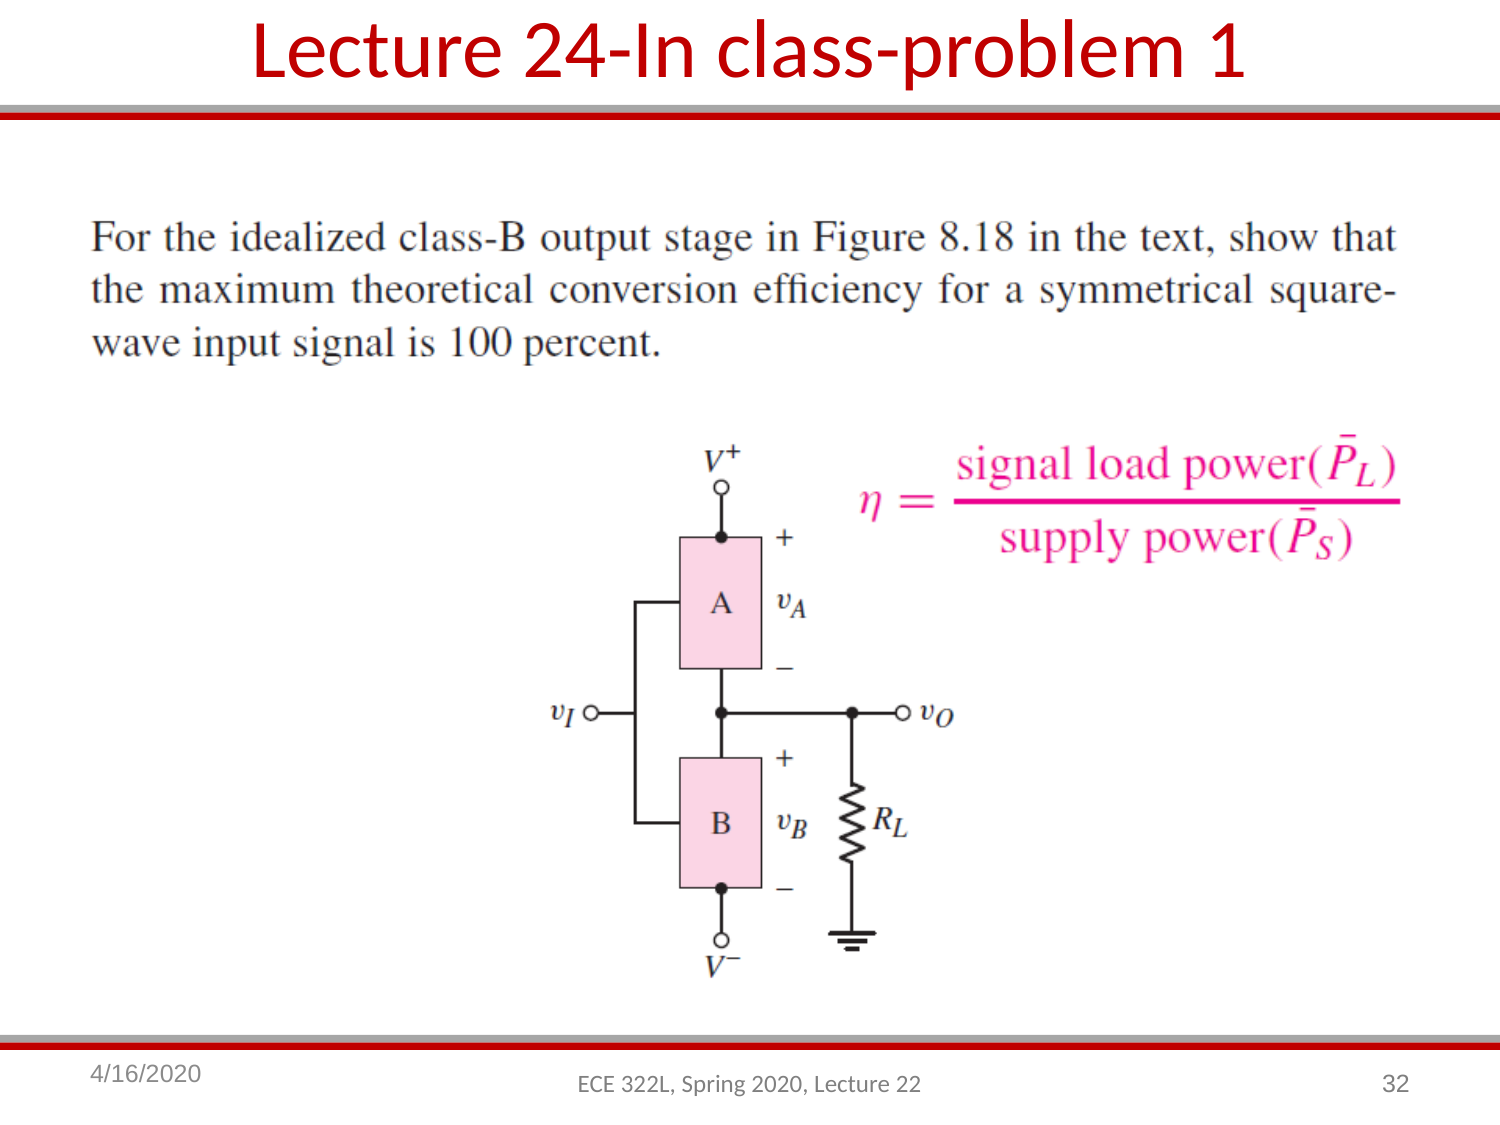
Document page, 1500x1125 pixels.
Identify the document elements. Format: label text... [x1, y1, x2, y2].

picture [77, 212, 1423, 377]
slide_number 32 [1074, 1052, 1425, 1113]
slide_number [75, 1042, 425, 1103]
title Lecture 24-In class-problem 1 [75, 0, 1425, 138]
picture [543, 410, 1413, 1001]
